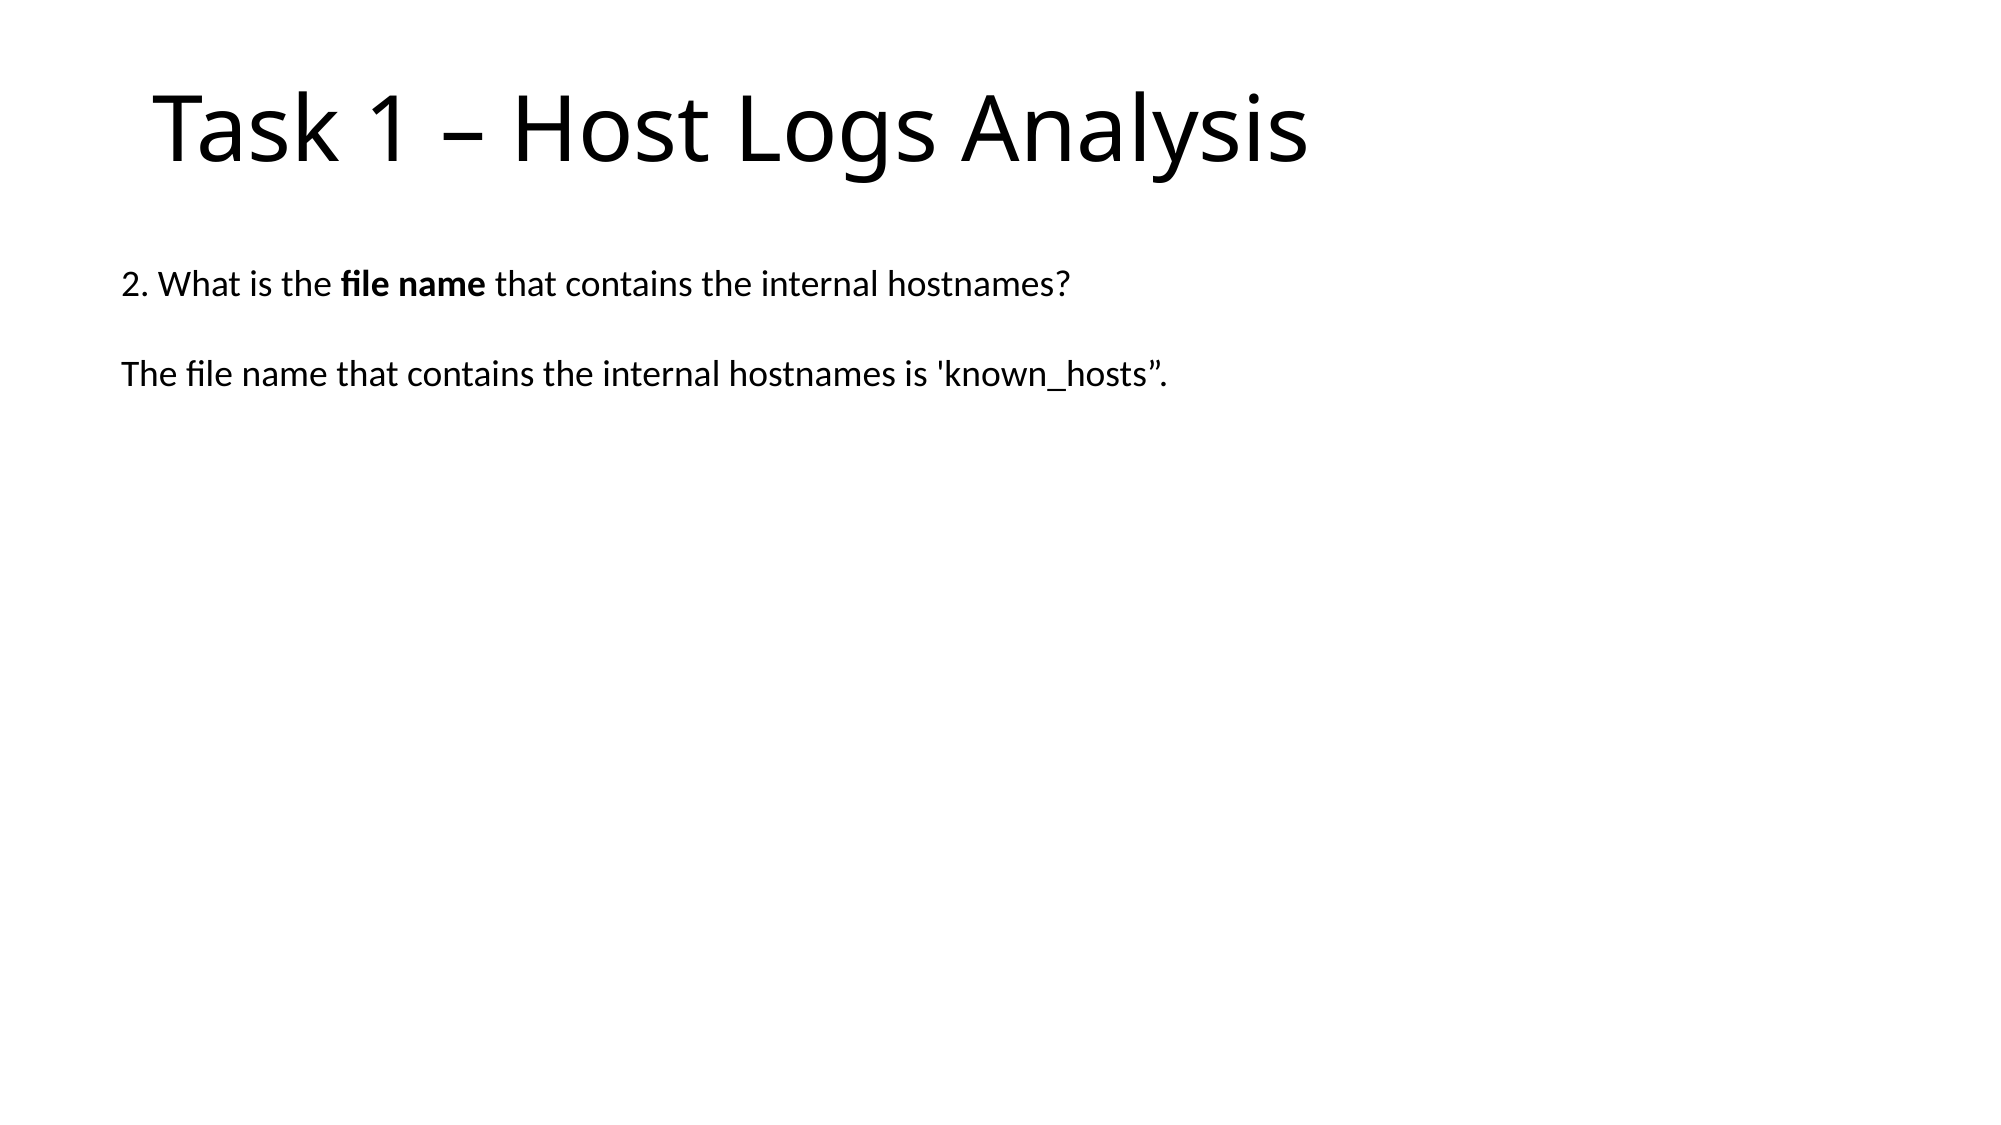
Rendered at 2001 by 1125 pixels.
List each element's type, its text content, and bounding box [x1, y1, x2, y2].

title Task 1 – Host Logs Analysis [137, 59, 1863, 204]
text_box 2. What is the file name that contains the internal hostnames? The file name that contains the internal hostnames is 'known_hosts”. [106, 251, 1568, 401]
